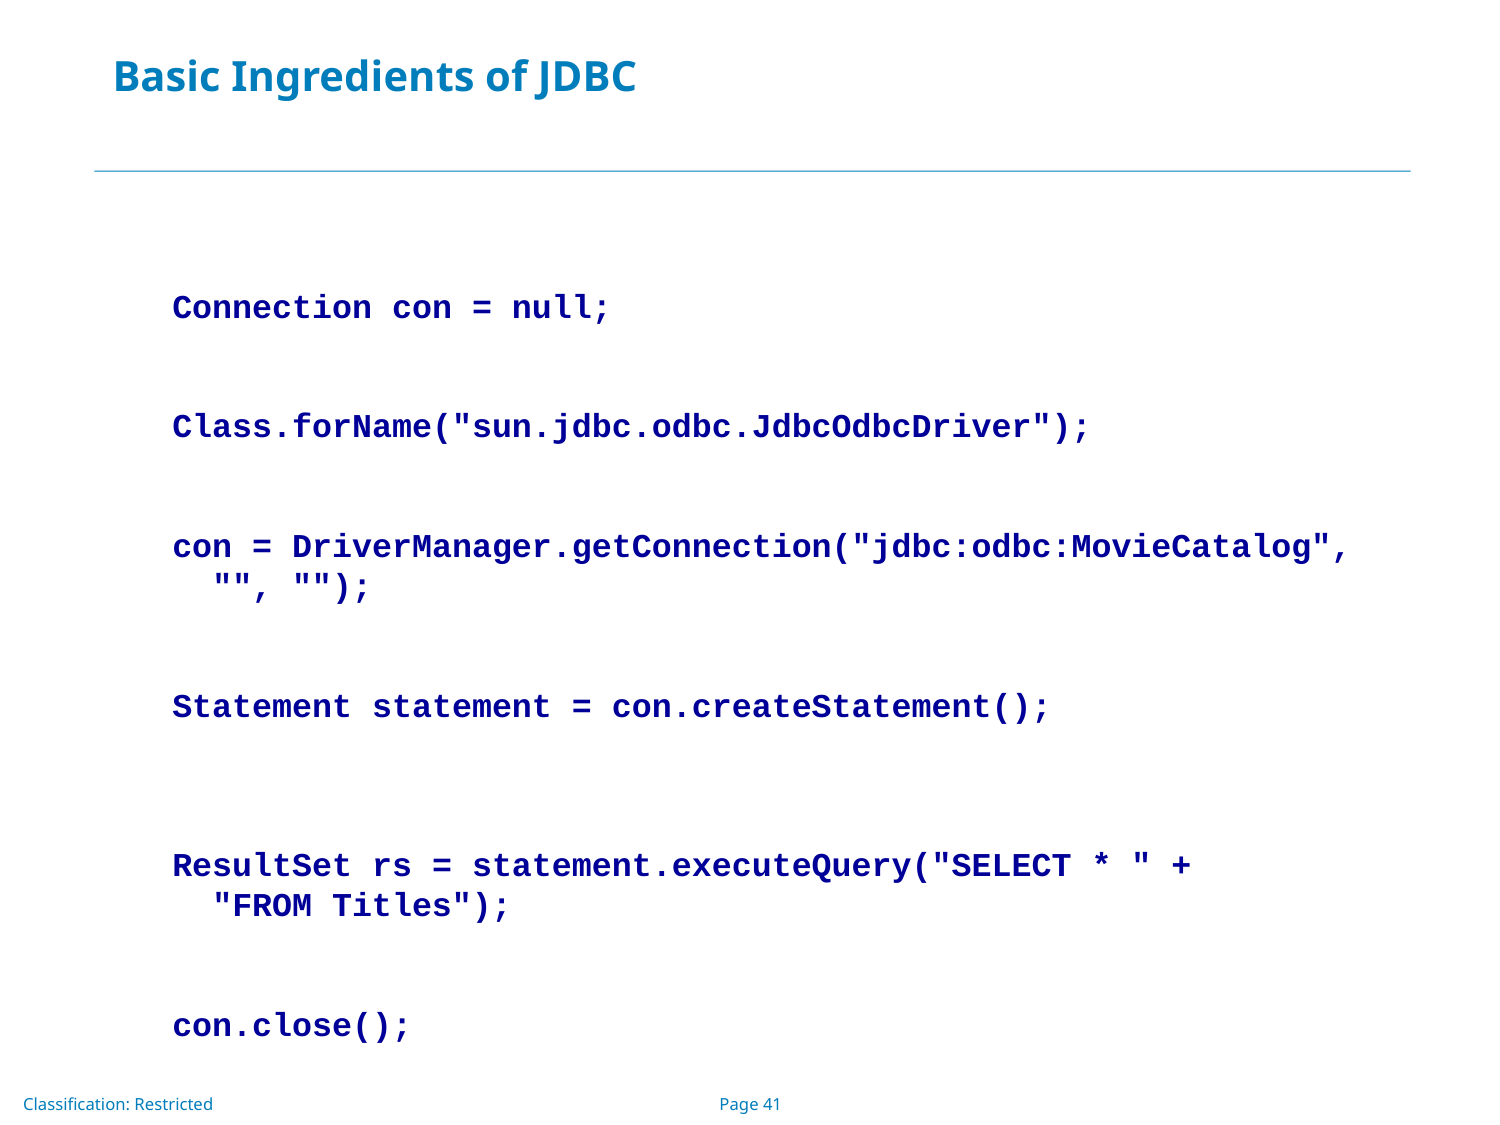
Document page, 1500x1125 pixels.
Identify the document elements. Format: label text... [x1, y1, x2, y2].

title Basic Ingredients of JDBC [112, 49, 1388, 188]
text_box // Declare a database connection object Connection con = null; // Load the Driver class file Class.forName("sun.jdbc.odbc.JdbcOdbcDriver"); // Make a connection to the ODBC datasource Movie Catalog con = DriverManager.getConnection("jdbc:odbc:MovieCatalog", "", ""); // Create the statement Statement statement = con.createStatement(); // Use the created statement to SELECT the DATA // FROM the Titles Table. ResultSet rs = statement.executeQuery("SELECT * " + "FROM Titles"); // Close the connection no matter what con.close(); [37, 237, 1500, 1051]
